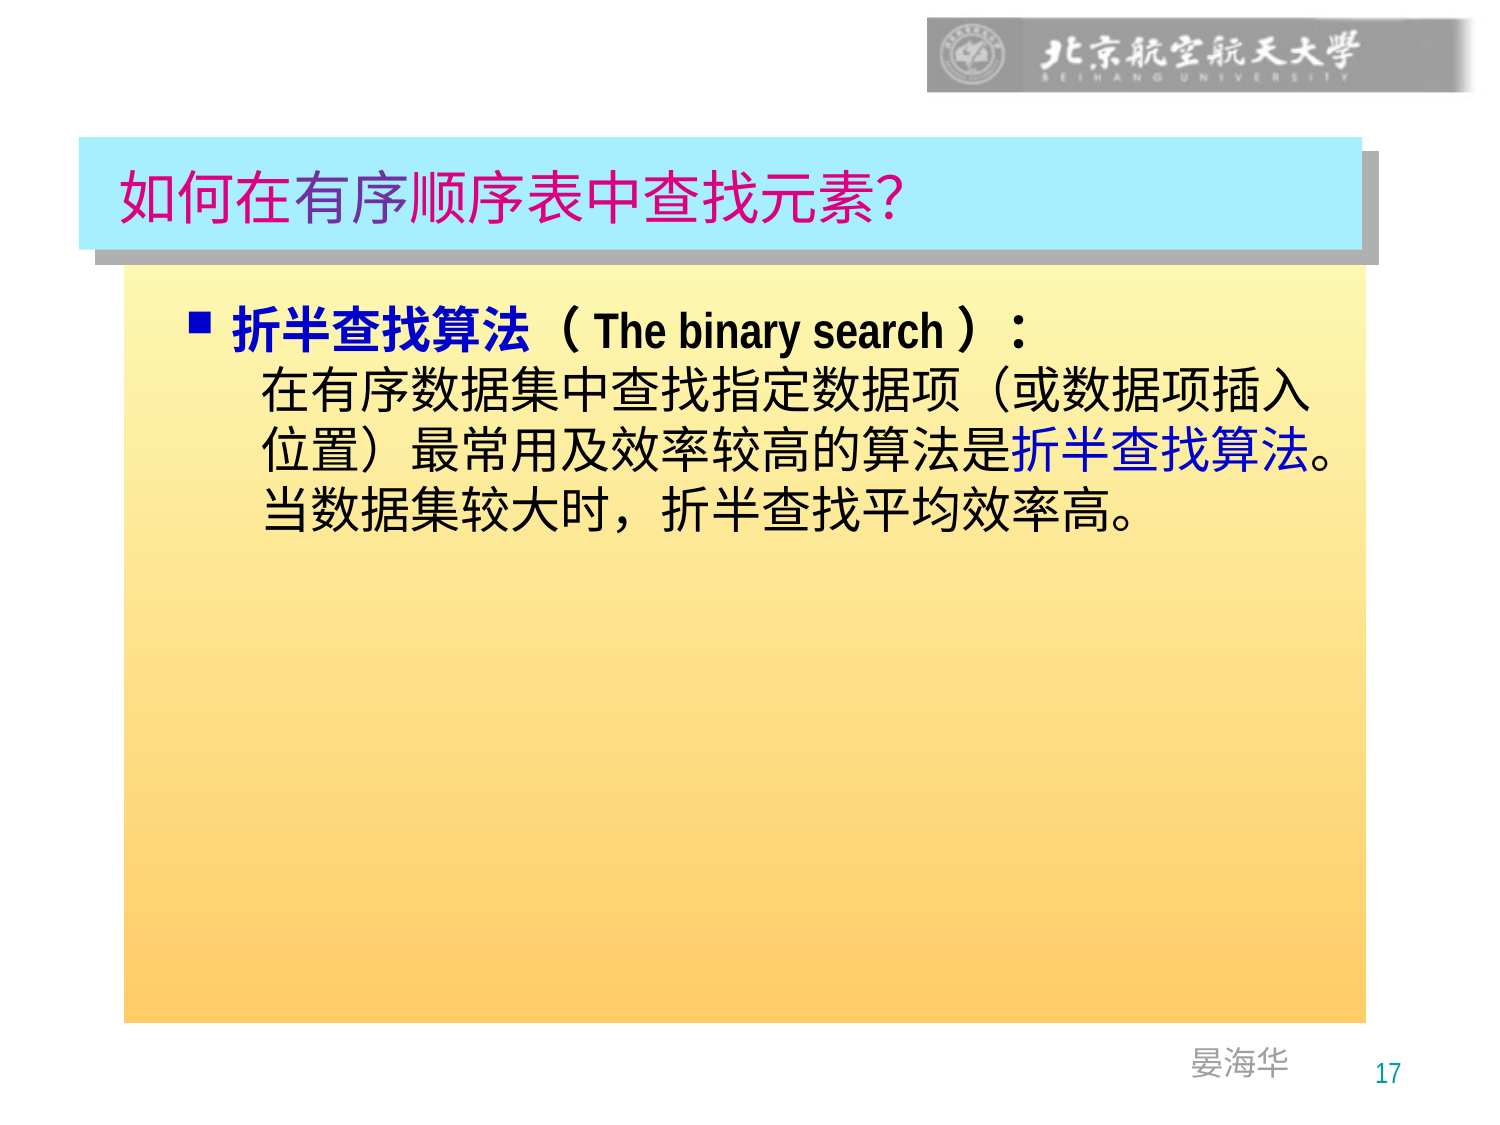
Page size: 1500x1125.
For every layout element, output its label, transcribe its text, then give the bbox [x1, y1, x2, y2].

slide_number 17 [1103, 1021, 1417, 1098]
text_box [76, 136, 1365, 250]
picture [927, 0, 1500, 102]
text_box 折半查找算法（The binary search）： 在有序数据集中查找指定数据项（或数据项插入位置）最常用及效率较高的算法是折半查找算法。当数据集较大时，折半查找平均效率高。 [171, 290, 1329, 546]
